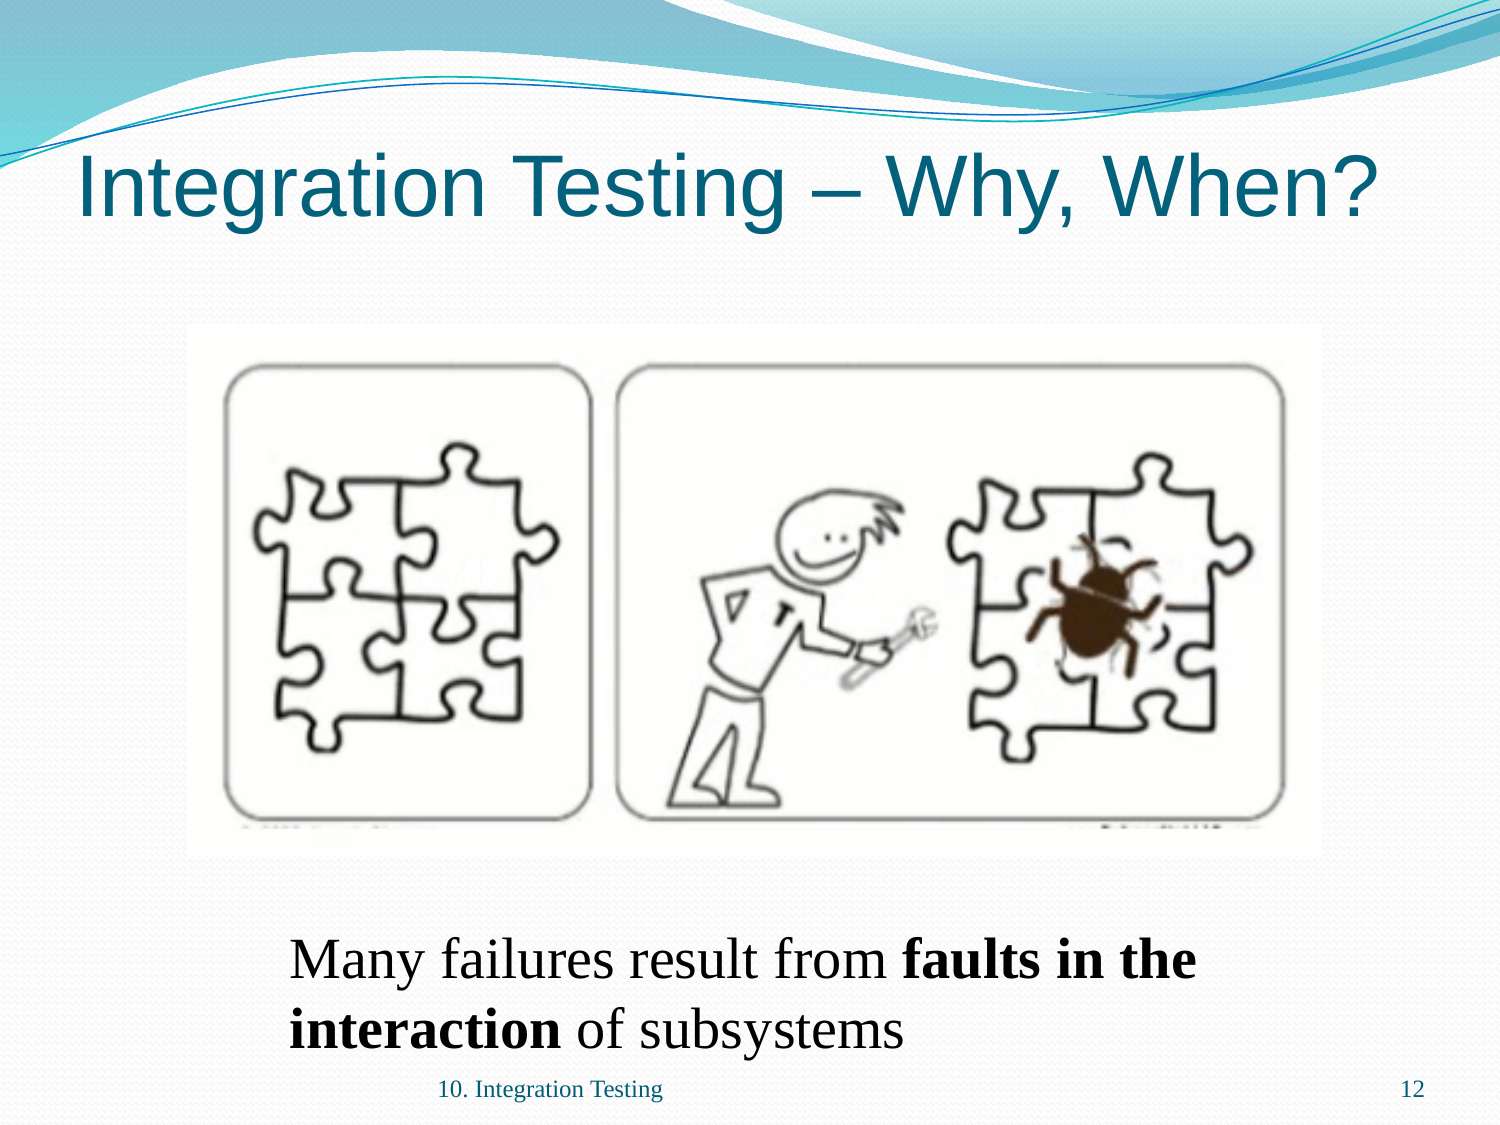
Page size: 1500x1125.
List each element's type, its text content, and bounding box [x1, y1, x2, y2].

footer 10. Integration Testing [437, 1068, 988, 1103]
slide_number 12 [1299, 1042, 1425, 1103]
picture [187, 324, 1323, 857]
title Integration Testing – Why, When? [75, 99, 1425, 235]
text_box Many failures result from faults in the interaction of subsystems [275, 912, 1300, 1068]
